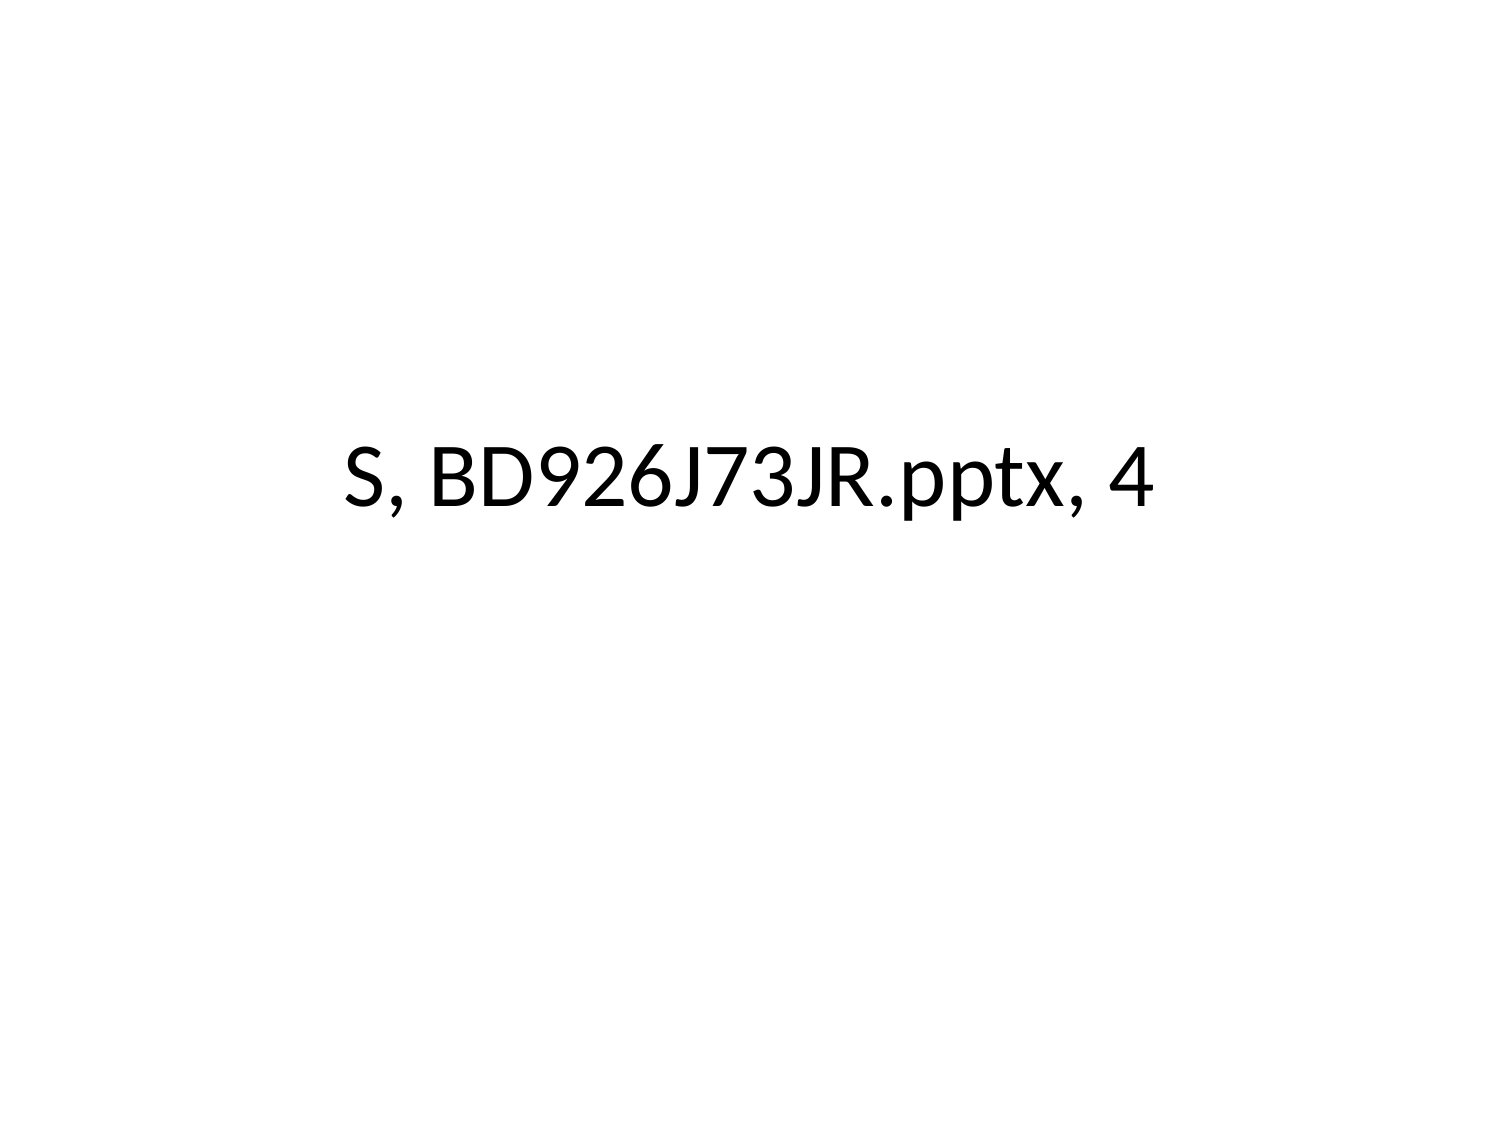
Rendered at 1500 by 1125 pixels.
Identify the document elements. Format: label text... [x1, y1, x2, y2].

title S, BD926J73JR.pptx, 4 [112, 349, 1388, 591]
